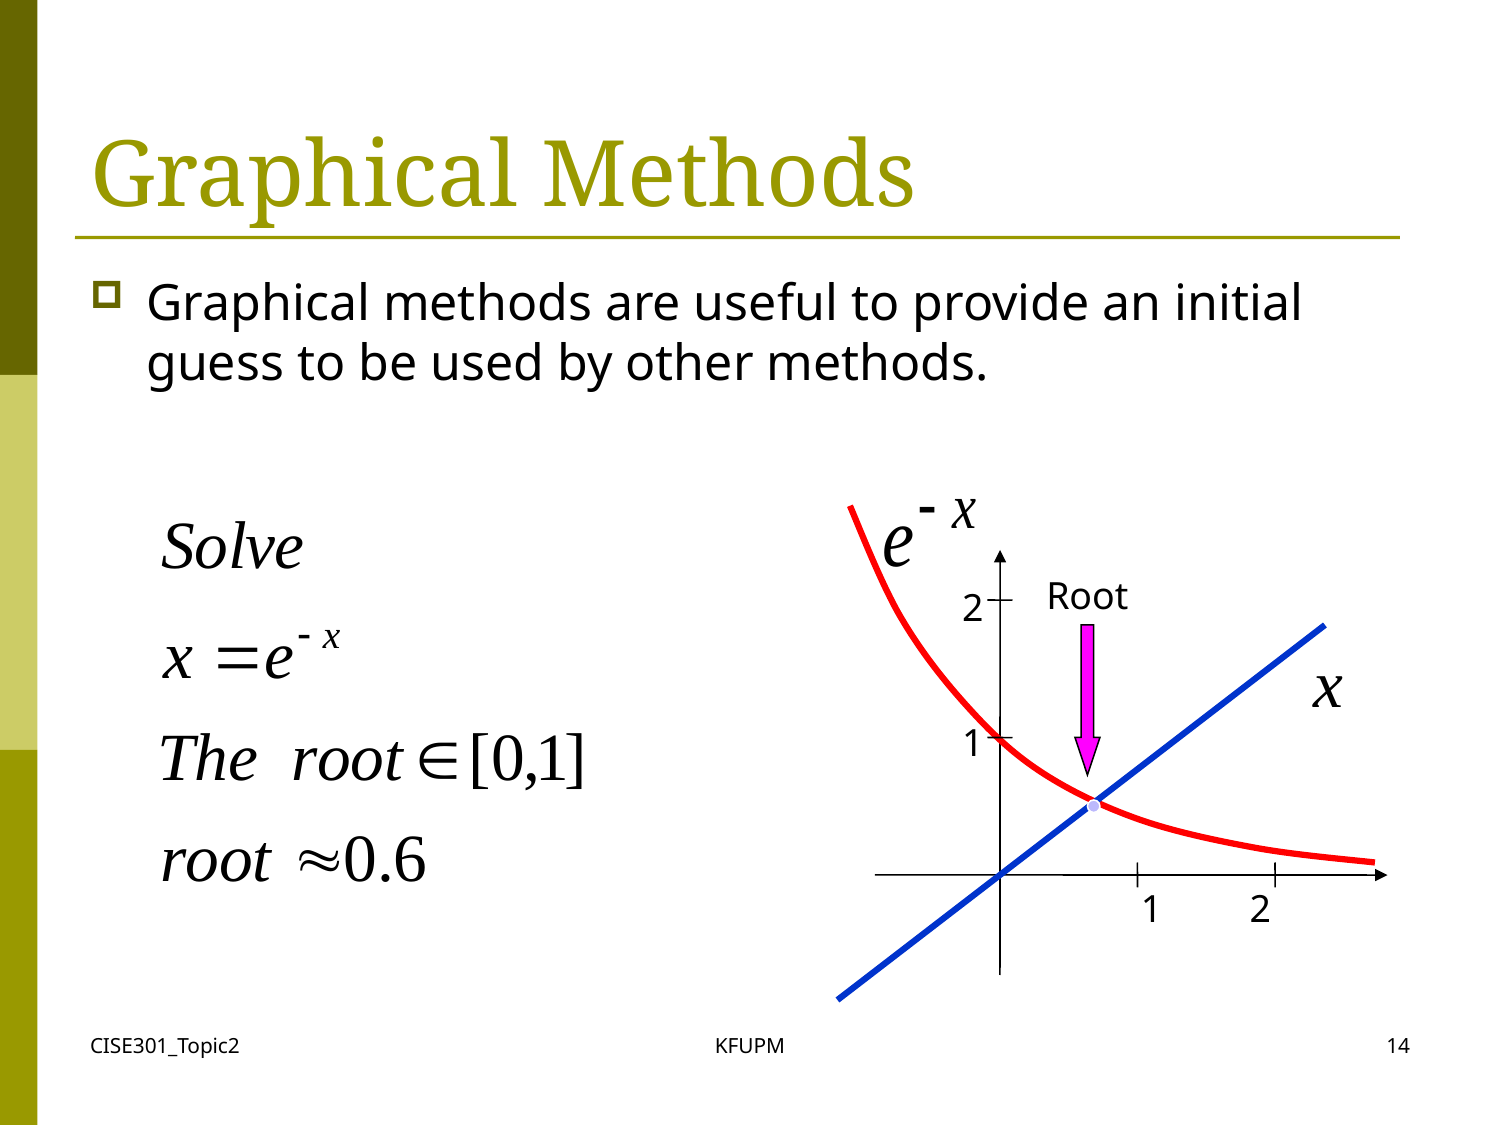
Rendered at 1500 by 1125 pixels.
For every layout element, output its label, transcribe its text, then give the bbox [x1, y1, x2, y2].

text_box [1276, 868, 1388, 882]
slide_number 14 [1074, 1024, 1426, 1101]
text_box [993, 549, 1007, 564]
text_box 1 2 [1074, 877, 1338, 937]
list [149, 504, 595, 899]
footer KFUPM [512, 1024, 988, 1101]
slide_number CISE301_Topic2 [74, 1024, 426, 1101]
text_box [1074, 625, 1100, 775]
text_box [999, 625, 1375, 863]
text_box [849, 505, 867, 547]
list Graphical methods are useful to provide an initial guess to be used by other methods. [74, 262, 1376, 467]
text_box Root [992, 564, 1213, 625]
text_box 2 1 [947, 577, 999, 862]
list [872, 460, 988, 588]
text_box [1087, 799, 1100, 813]
text_box [889, 597, 947, 683]
title Graphical Methods [74, 45, 1426, 233]
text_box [1299, 662, 1357, 725]
